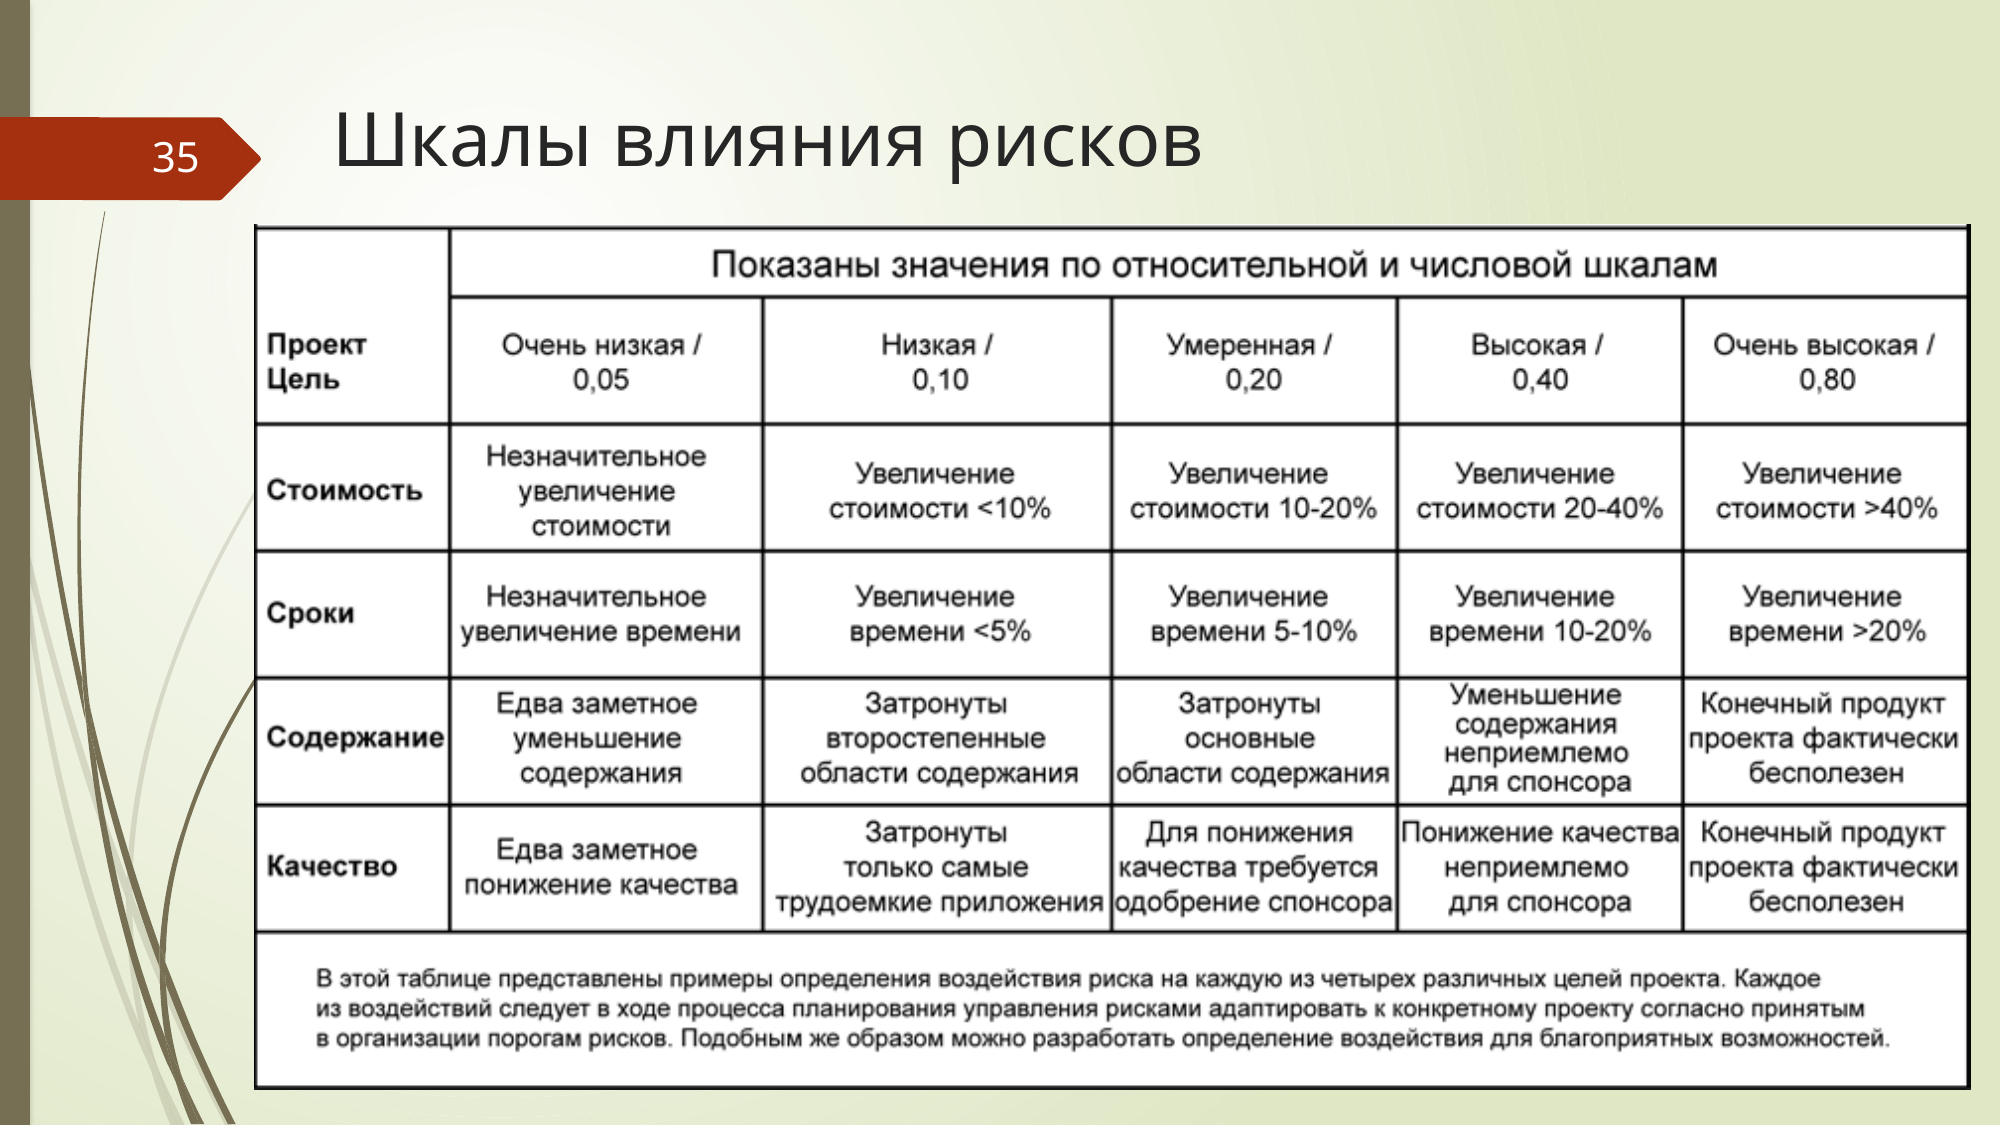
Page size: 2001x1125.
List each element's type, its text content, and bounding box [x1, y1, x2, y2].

picture [253, 224, 1971, 1090]
slide_number 35 [87, 129, 216, 190]
title Шкалы влияния рисков [317, 84, 1779, 224]
